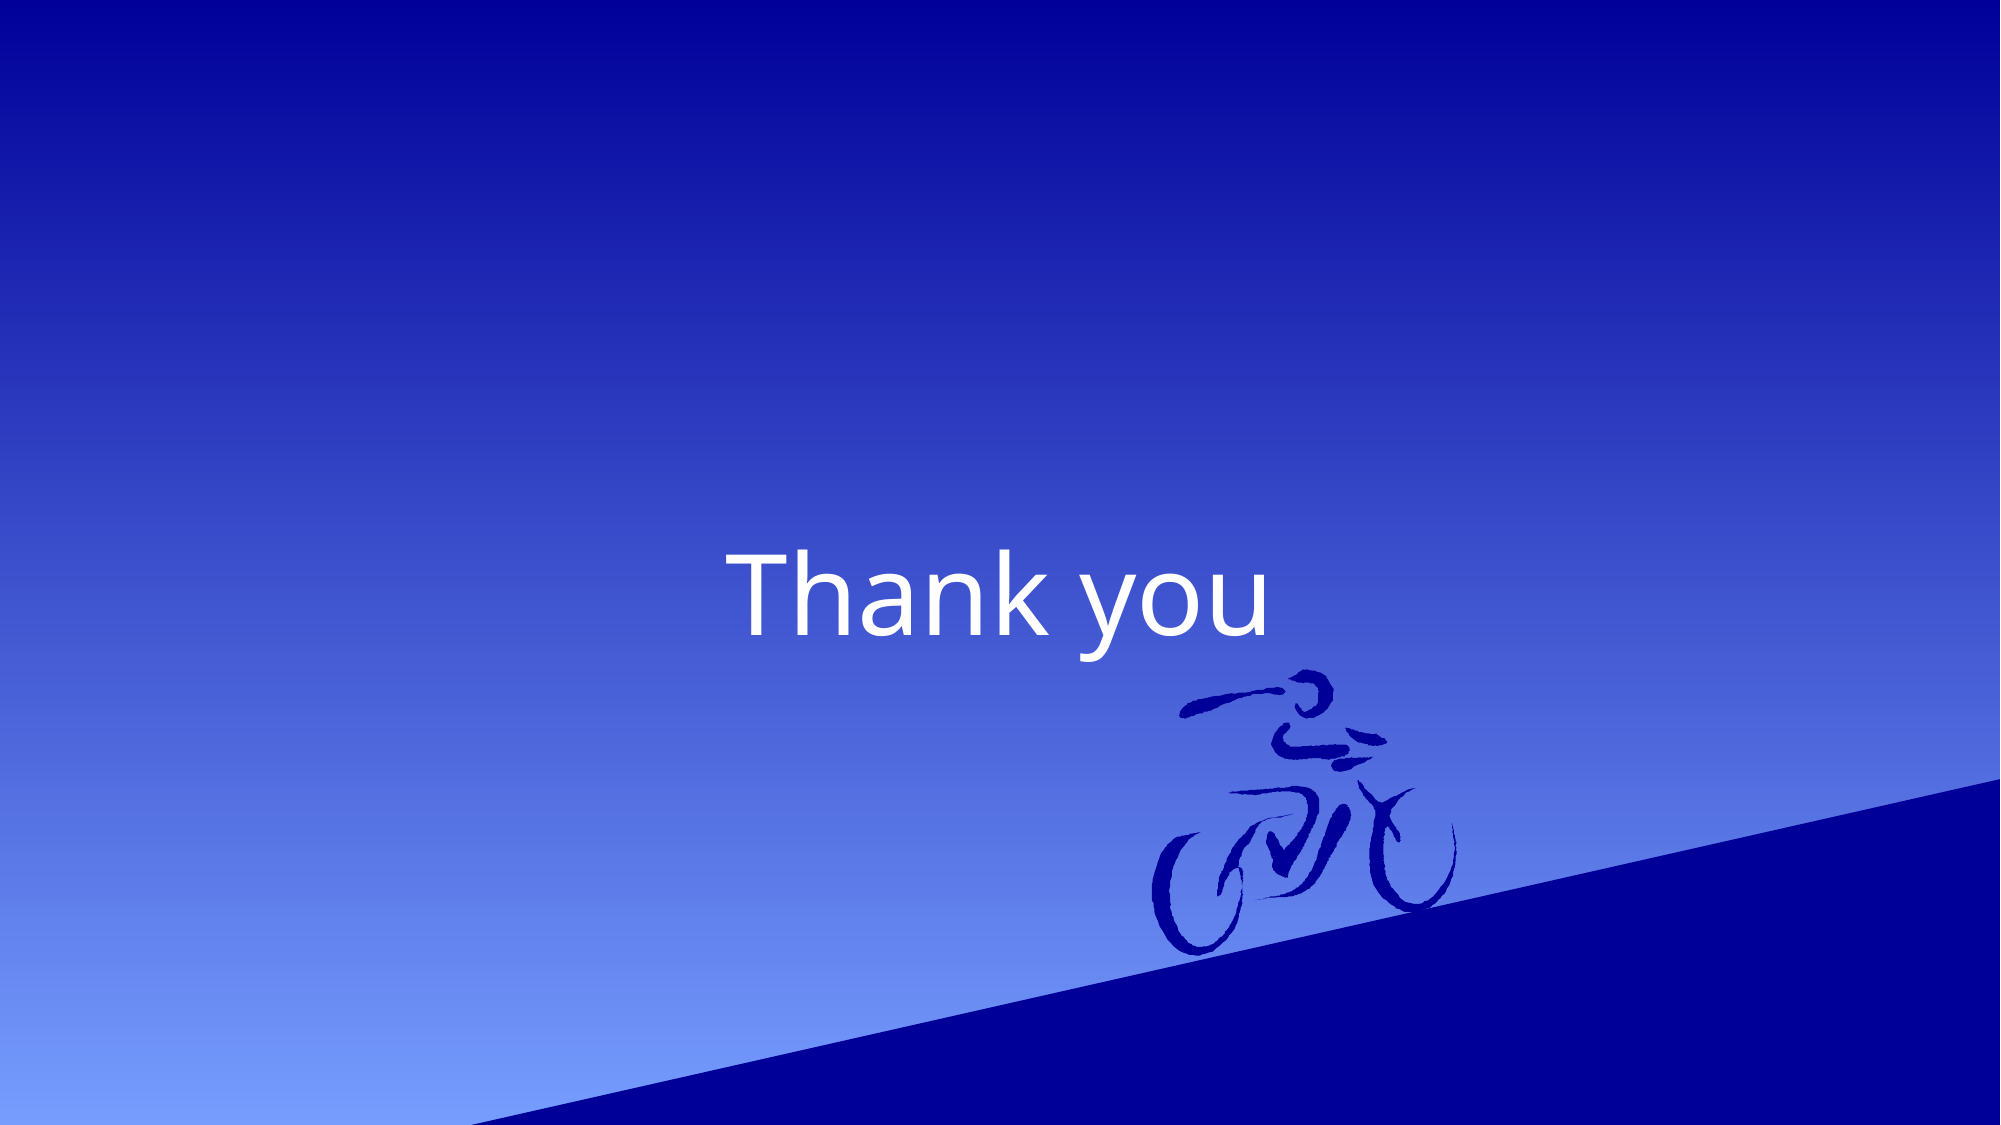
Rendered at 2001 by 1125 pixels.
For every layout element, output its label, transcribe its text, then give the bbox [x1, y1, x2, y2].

title Thank you [137, 455, 1863, 726]
